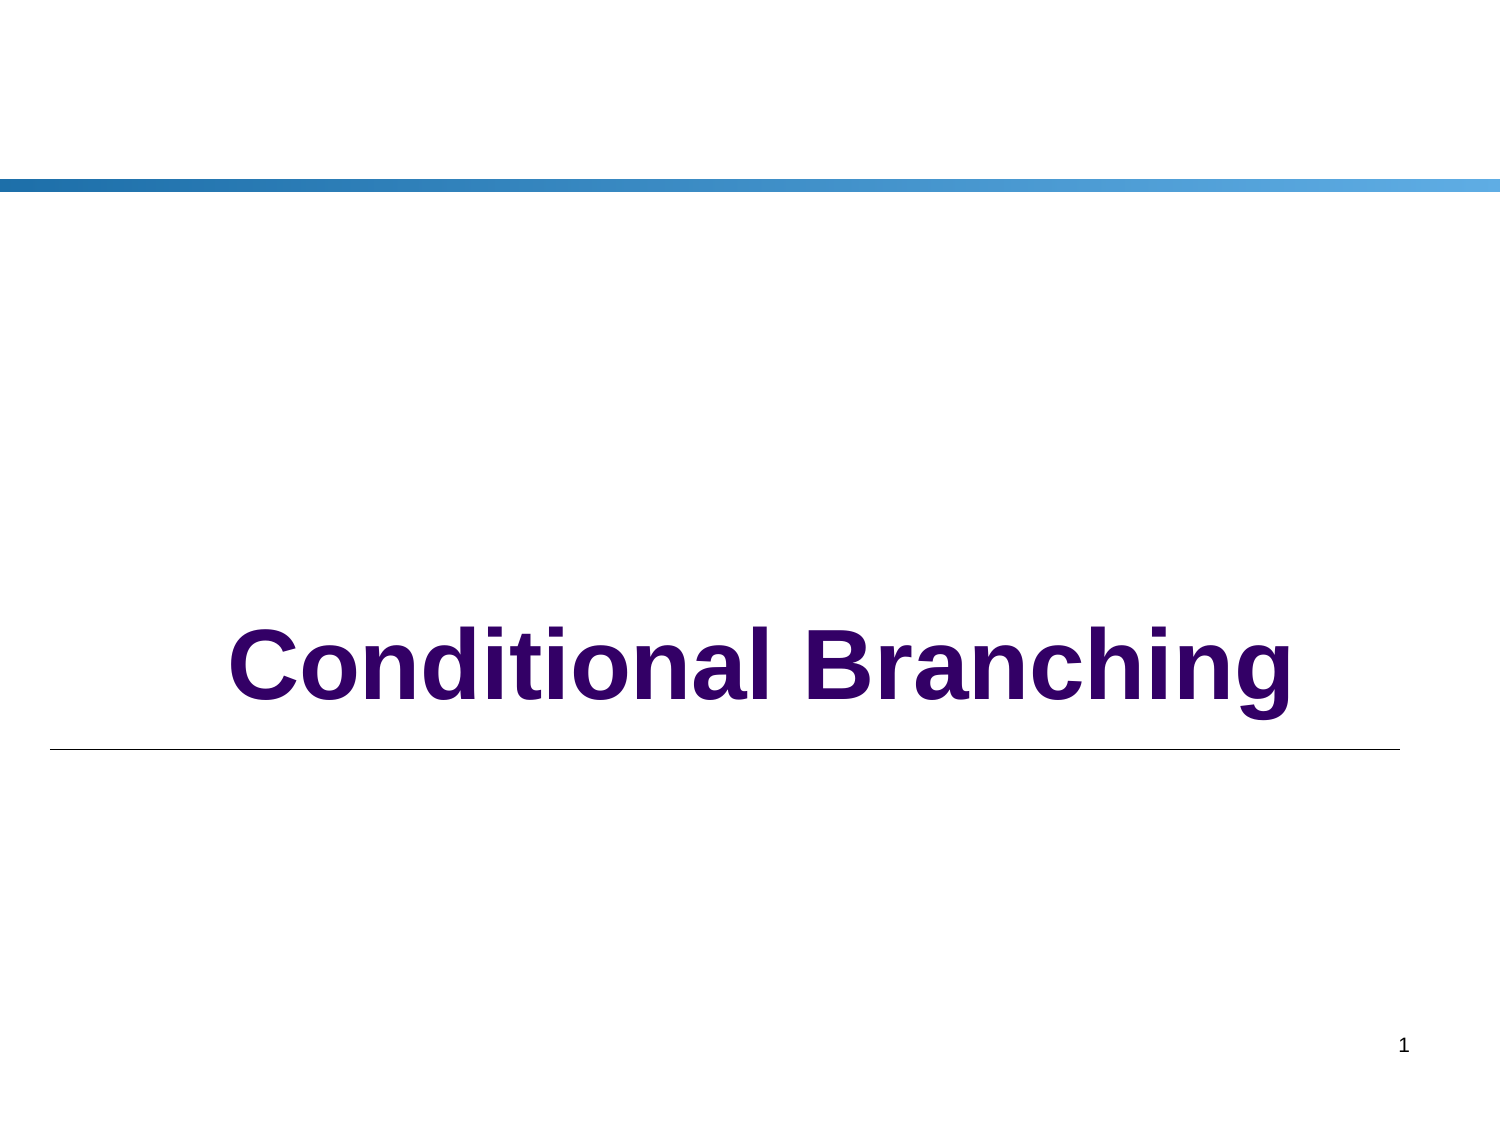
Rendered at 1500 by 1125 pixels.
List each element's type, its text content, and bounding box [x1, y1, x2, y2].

text_box 1 [1396, 1032, 1412, 1058]
text_box Conditional Branching [224, 600, 1352, 721]
